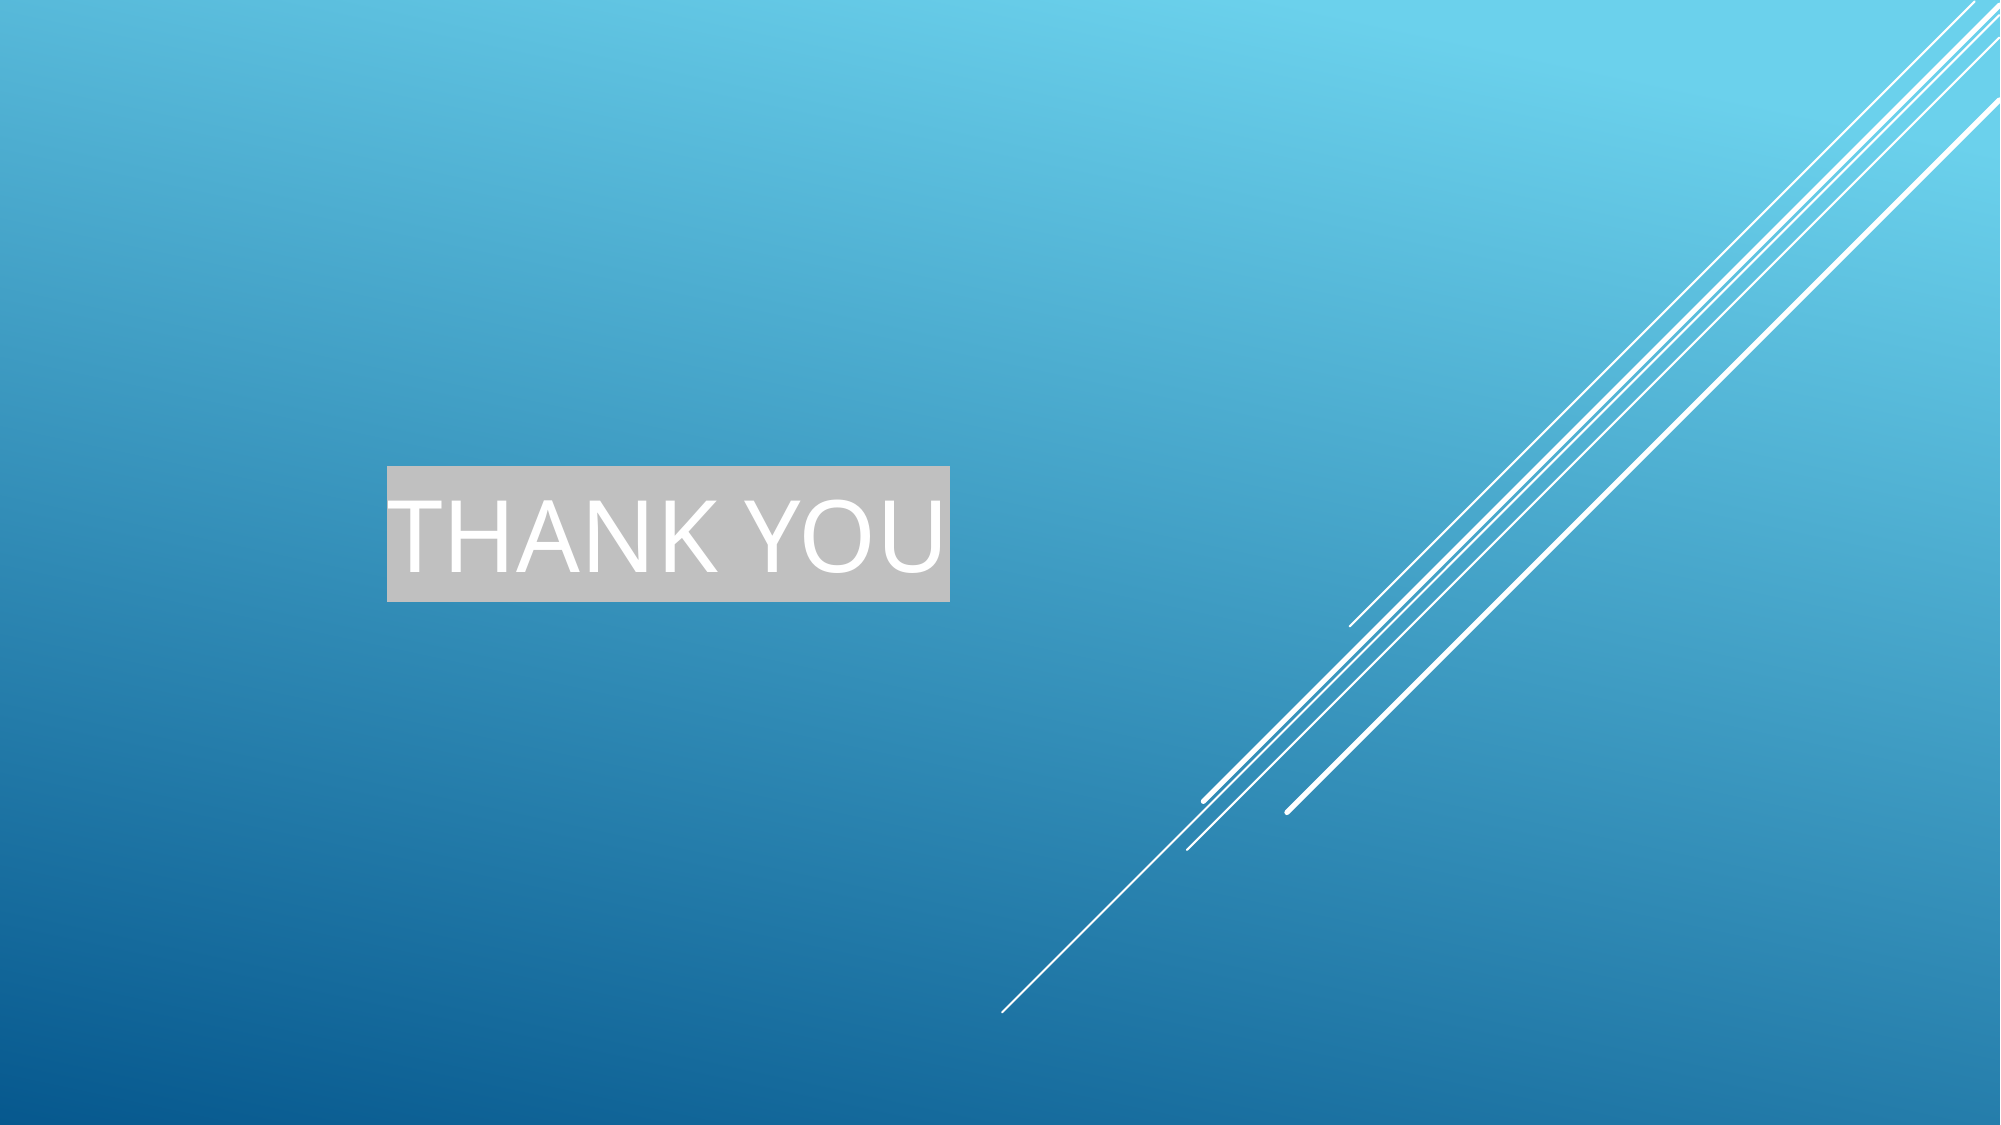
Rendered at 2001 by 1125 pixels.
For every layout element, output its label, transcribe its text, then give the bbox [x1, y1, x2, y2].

title Thank you [112, 112, 1425, 600]
